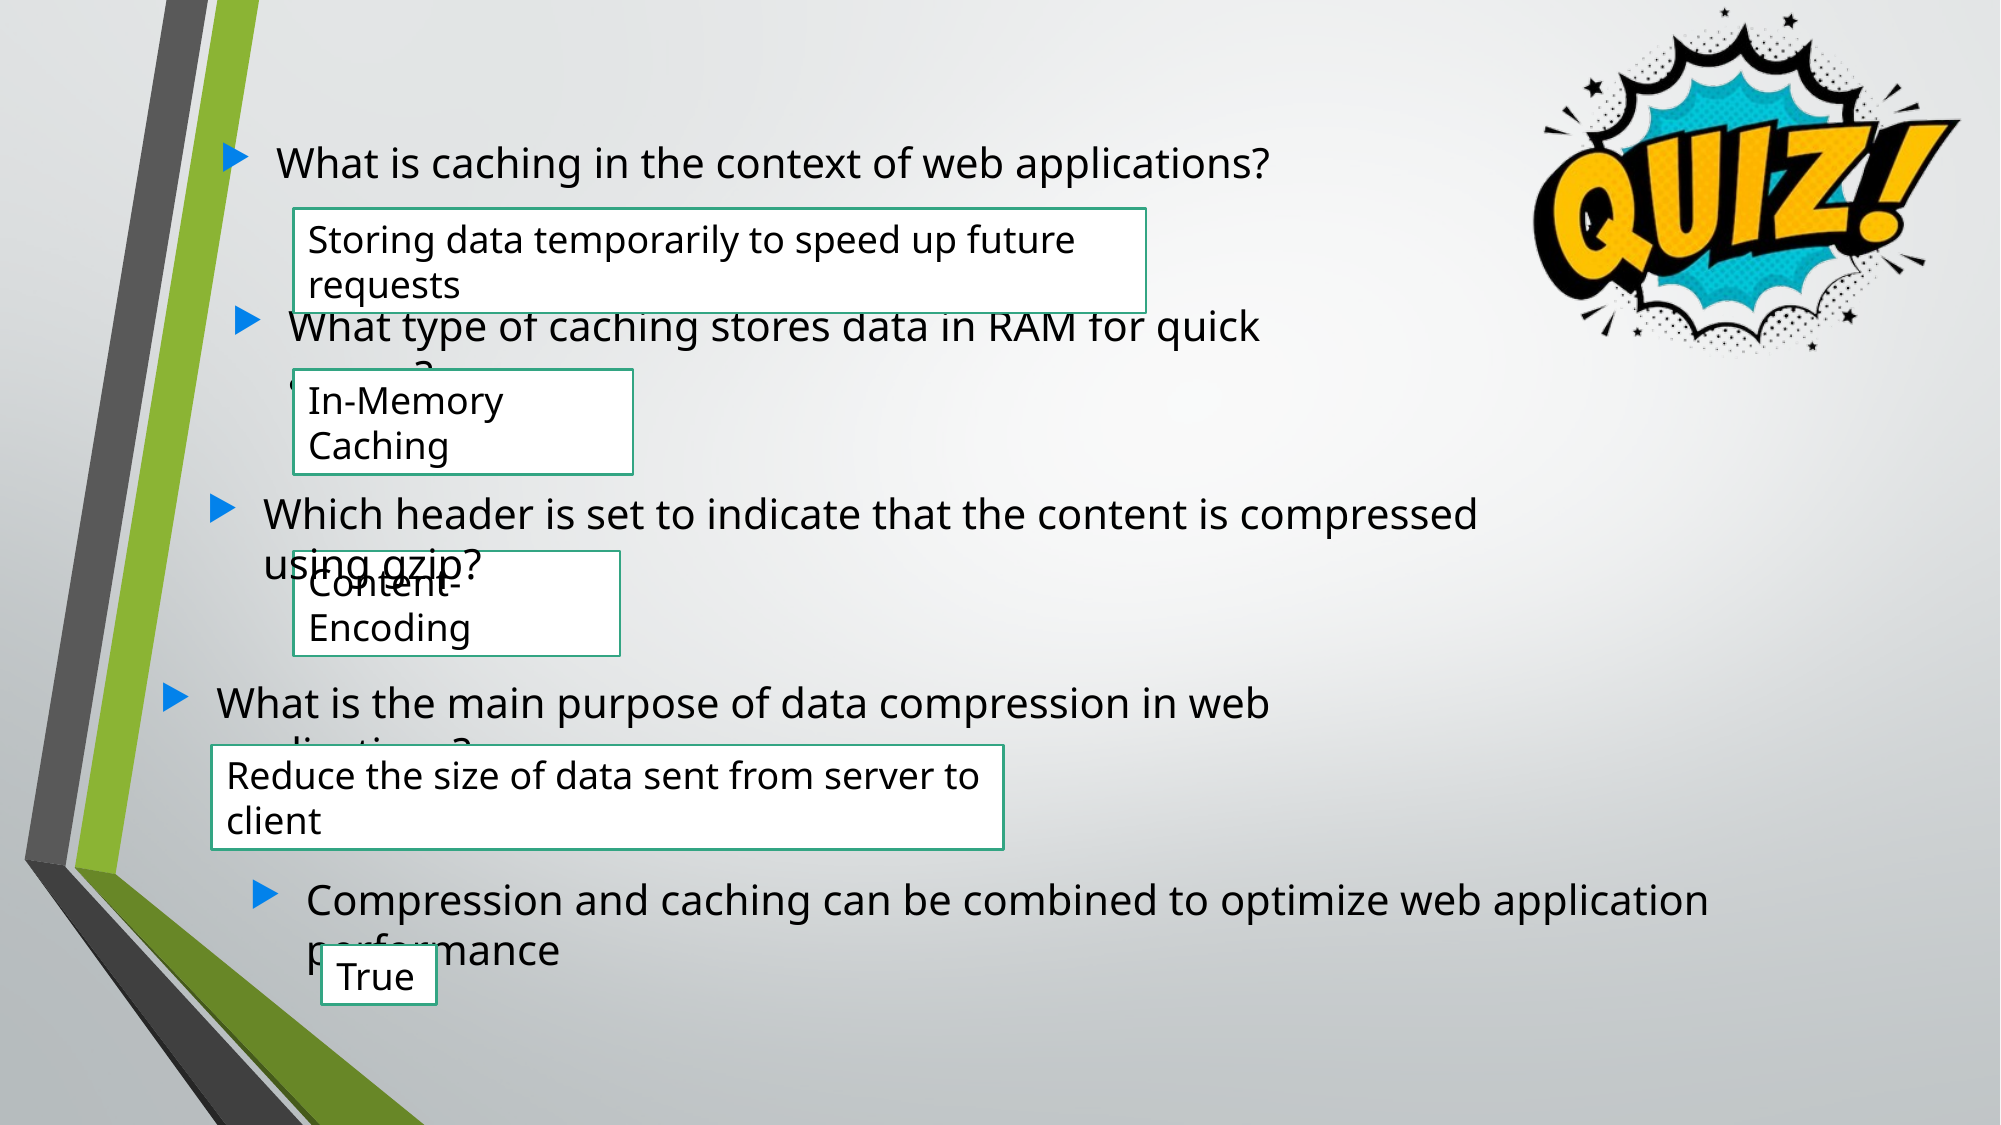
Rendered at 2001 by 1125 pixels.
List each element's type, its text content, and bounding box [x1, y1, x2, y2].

picture [1470, 0, 2000, 382]
text_box Storing data temporarily to speed up future requests [292, 207, 1147, 314]
text_box In-Memory Caching [292, 368, 634, 476]
text_box What is the main purpose of data compression in web applications? [145, 669, 1402, 785]
text_box Which header is set to indicate that the content is compressed using gzip? [192, 480, 1550, 596]
text_box What is caching in the context of web applications? [204, 129, 1285, 195]
text_box Reduce the size of data sent from server to client [210, 744, 1005, 851]
text_box Content-Encoding [292, 596, 621, 657]
text_box Compression and caching can be combined to optimize web application performance [234, 866, 1779, 982]
text_box True [320, 944, 438, 1006]
text_box What type of caching stores data in RAM for quick access? [217, 292, 1300, 408]
